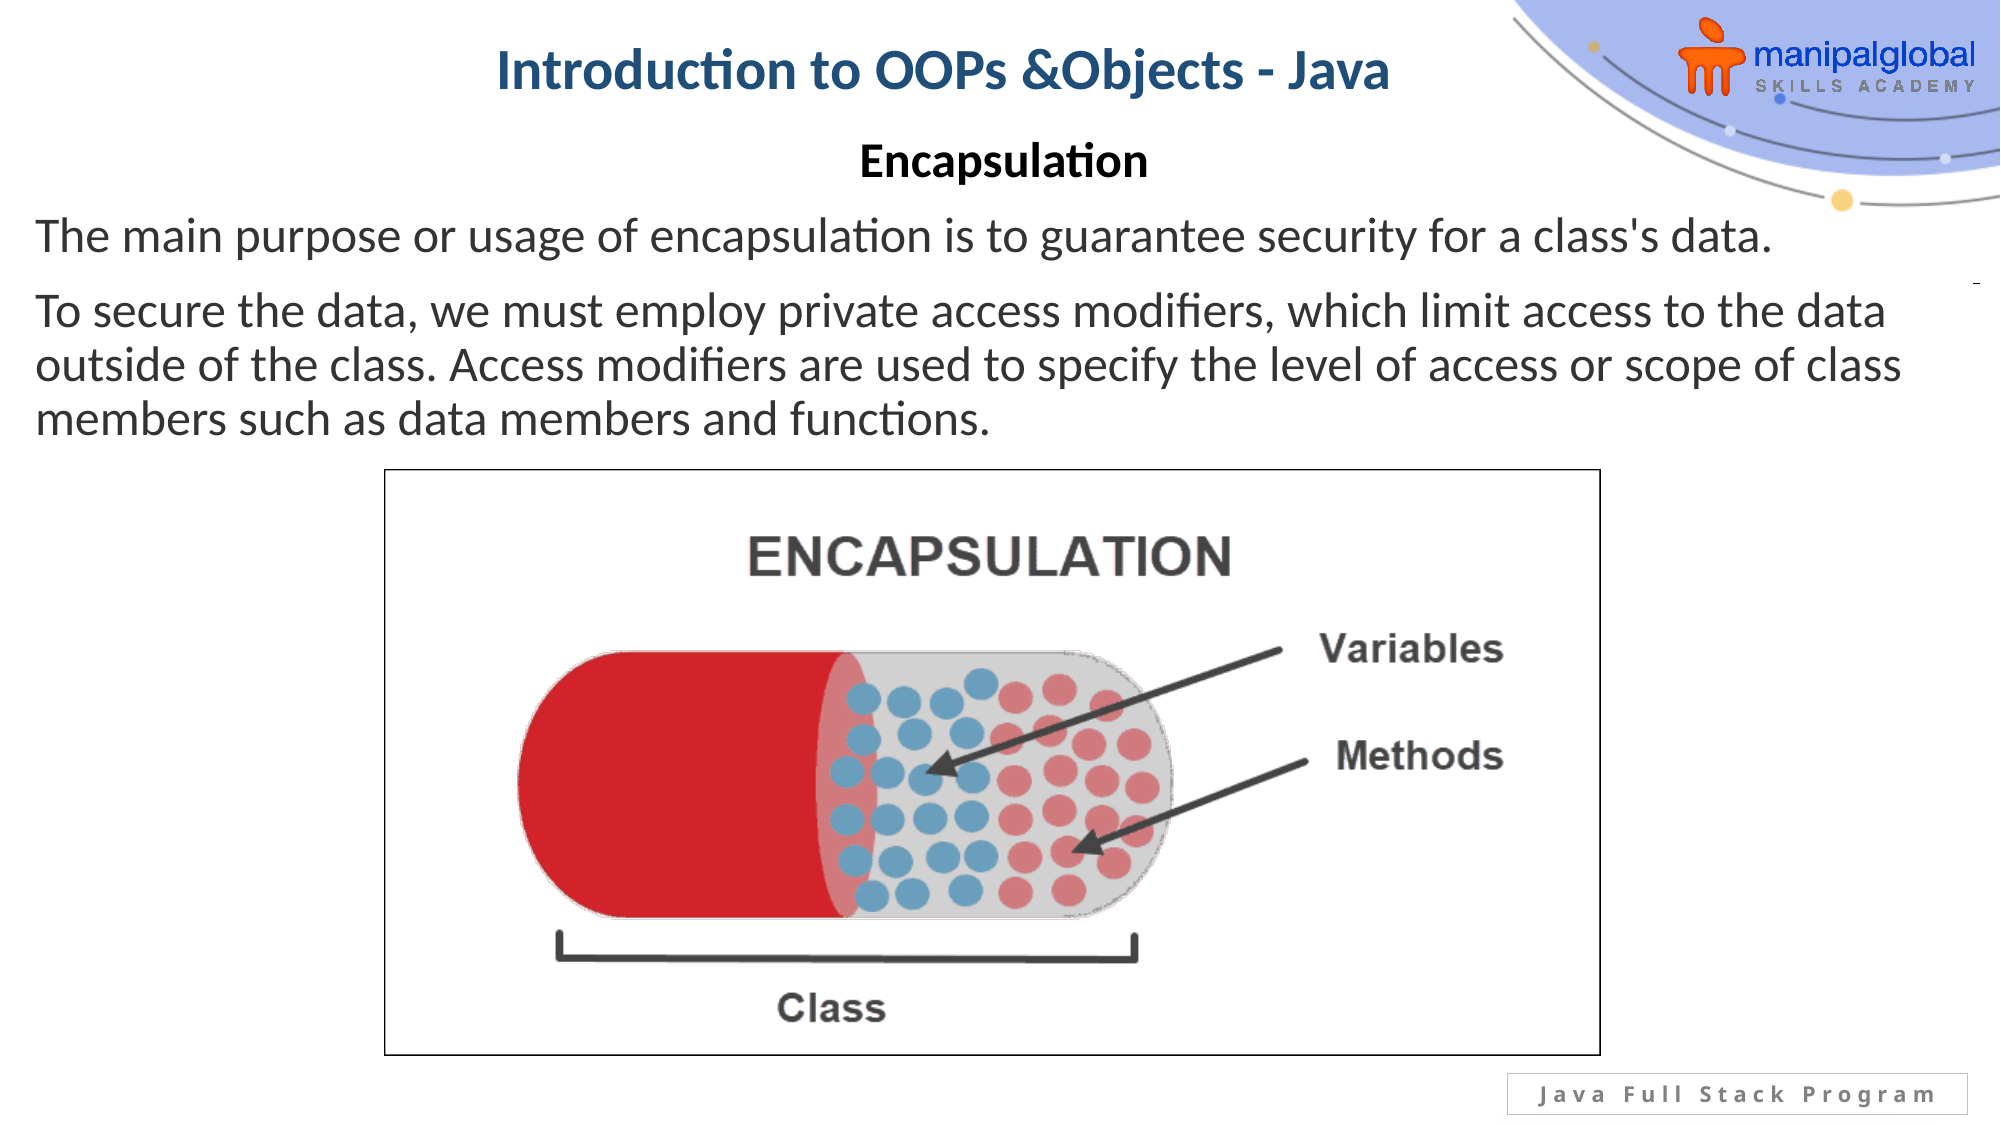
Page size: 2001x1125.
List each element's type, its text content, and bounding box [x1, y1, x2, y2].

picture [0, 0, 2000, 1125]
text_box Java Full Stack Program [1507, 1073, 1968, 1115]
title Introduction to OOPs &Objects - Java [138, 0, 1750, 110]
picture [384, 469, 1601, 1056]
subtitle Encapsulation The main purpose or usage of encapsulation is to guarantee security for a class's data. To secure the data, we must employ private access modifiers, which limit access to the data outside of the class. Access modifiers are used to specify the level of access or scope of class members such as data members and functions. [20, 127, 2000, 1117]
